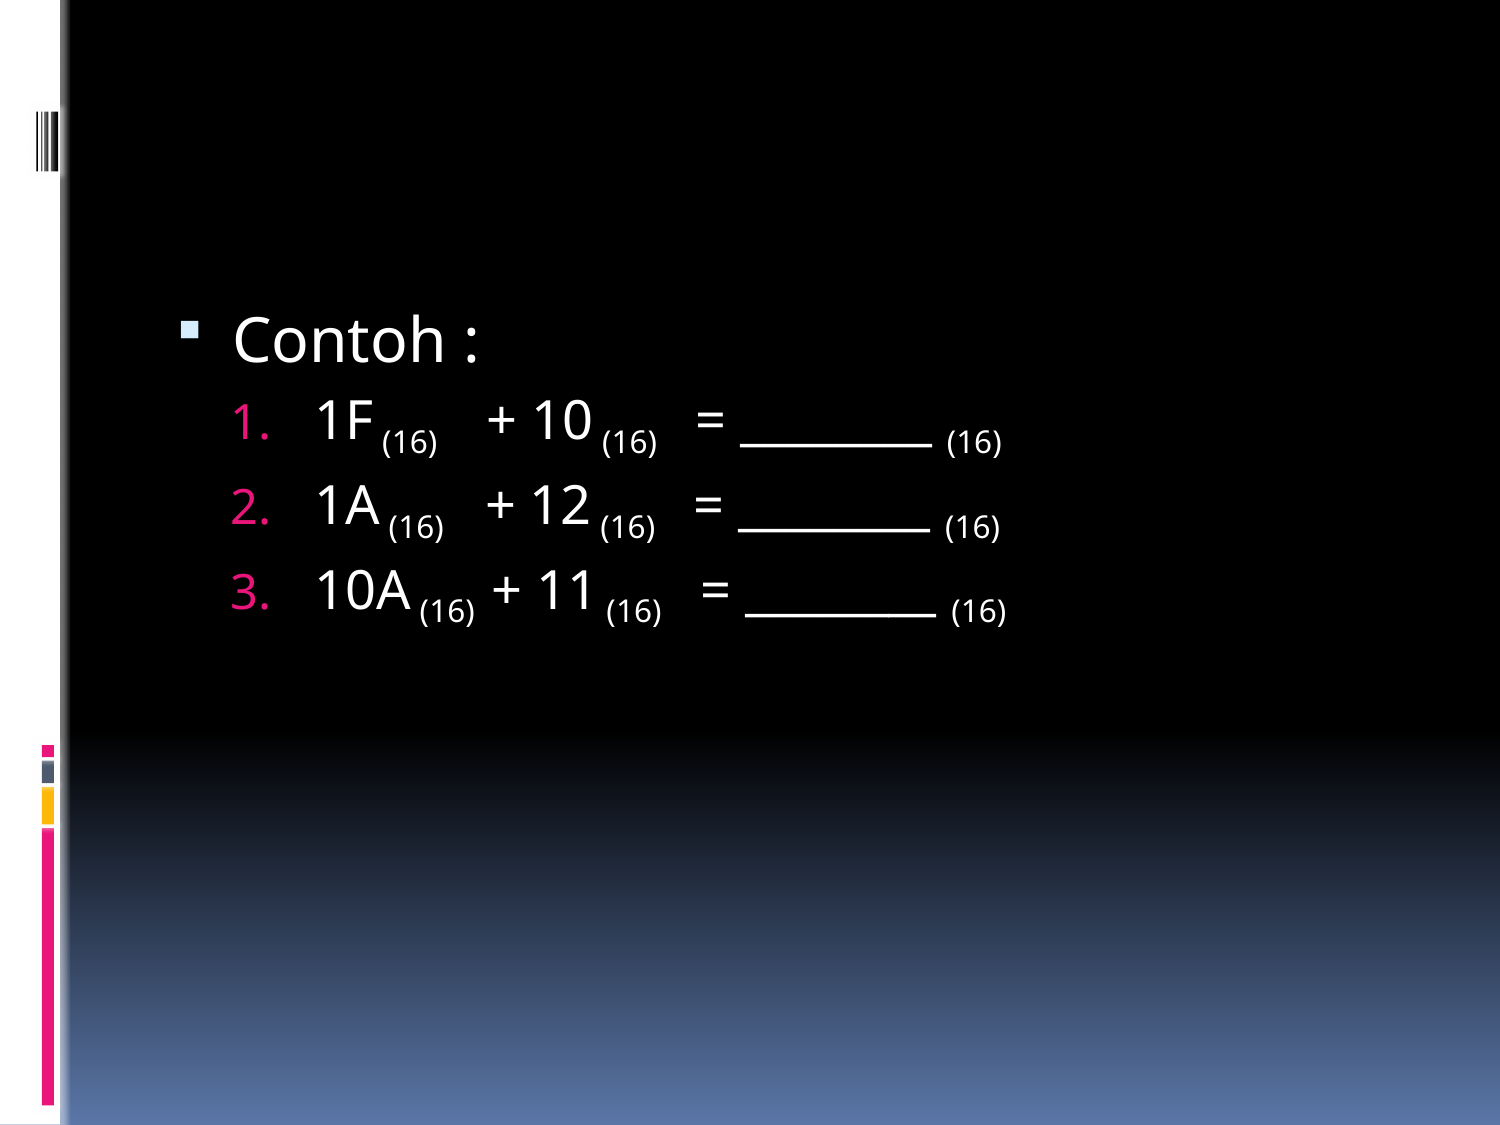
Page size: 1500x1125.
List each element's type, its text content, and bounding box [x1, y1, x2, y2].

list Contoh : 1F (16) + 10 (16) = ________ (16) 1A (16) + 12 (16) = ________ (16) 10A (16) + 11 (16) = ________ (16) [150, 292, 1425, 1043]
